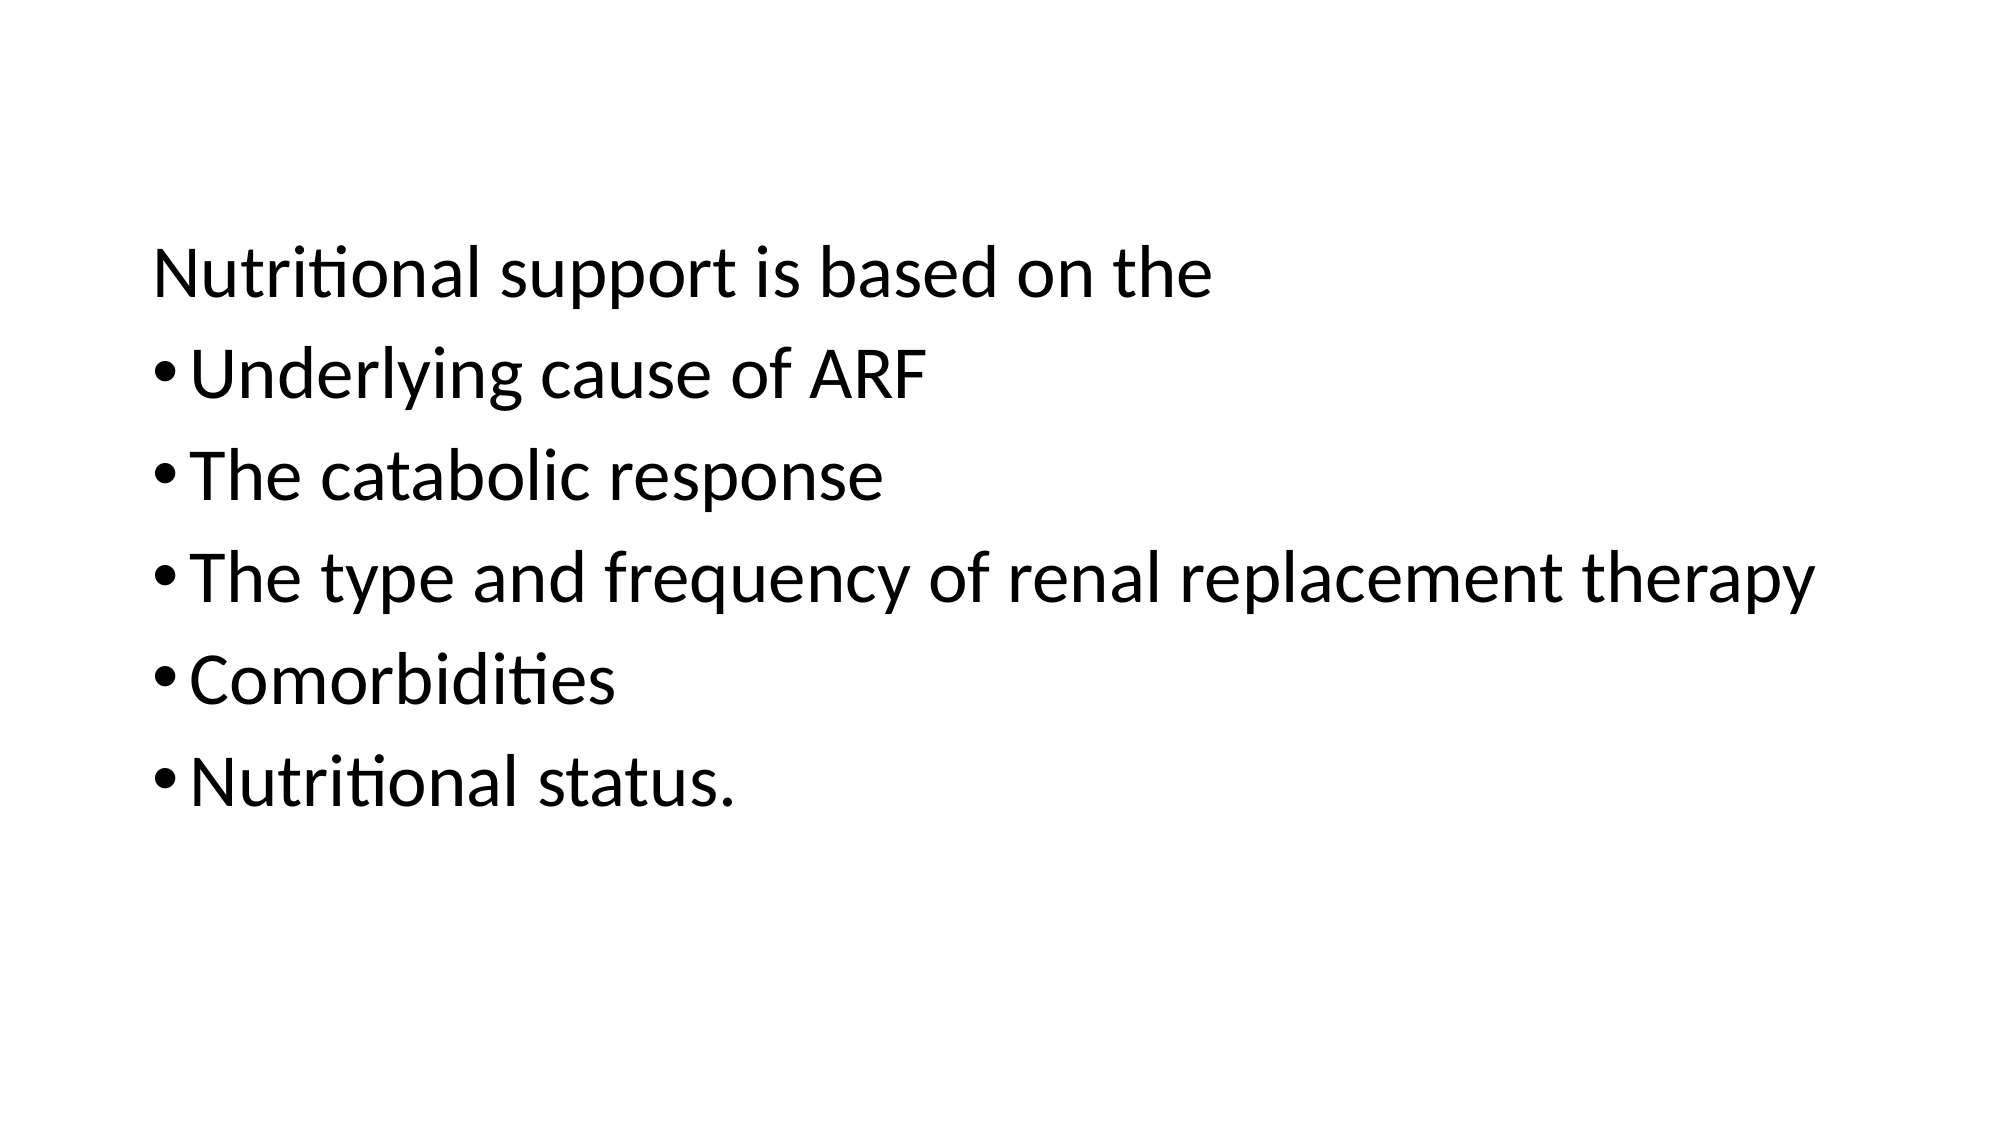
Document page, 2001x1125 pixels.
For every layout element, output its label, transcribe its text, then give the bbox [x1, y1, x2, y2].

list Nutritional support is based on the Underlying cause of ARF The catabolic response The type and frequency of renal replacement therapy Comorbidities Nutritional status. [137, 224, 1863, 1014]
